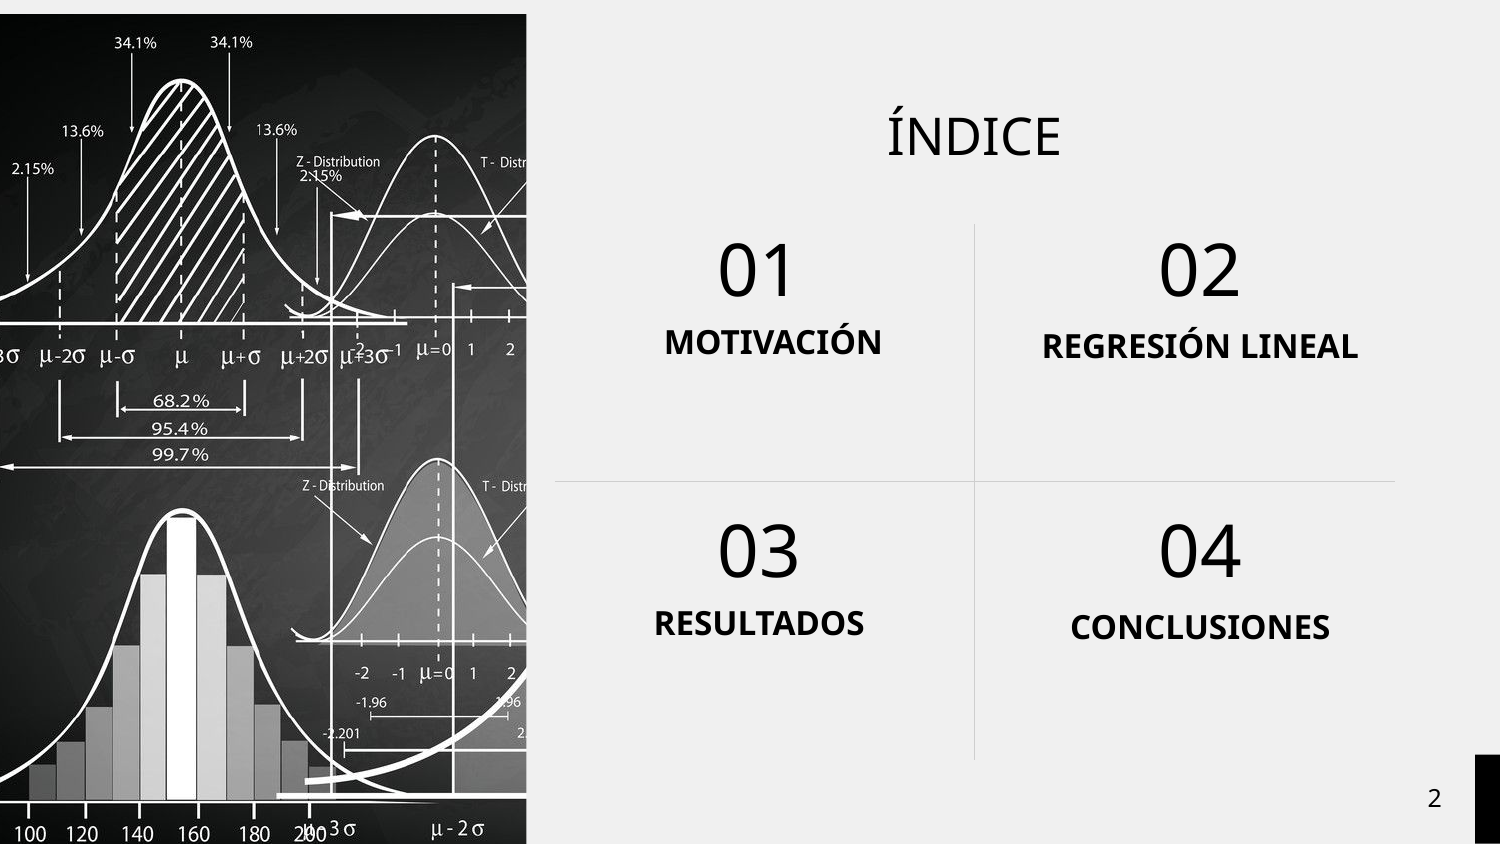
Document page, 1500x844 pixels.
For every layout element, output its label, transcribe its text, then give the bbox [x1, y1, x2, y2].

picture [0, 0, 527, 844]
title 03 [672, 516, 847, 581]
subtitle MOTIVACIÓN [583, 318, 965, 365]
title ÍNDICE [572, 88, 1378, 167]
slide_number ‹#› [1389, 766, 1480, 832]
title 01 [672, 234, 847, 300]
subtitle REGRESIÓN LINEAL [1009, 322, 1391, 368]
subtitle RESULTADOS [568, 599, 950, 645]
title 04 [1113, 516, 1288, 581]
title 02 [1113, 234, 1288, 300]
subtitle CONCLUSIONES [1009, 603, 1391, 650]
